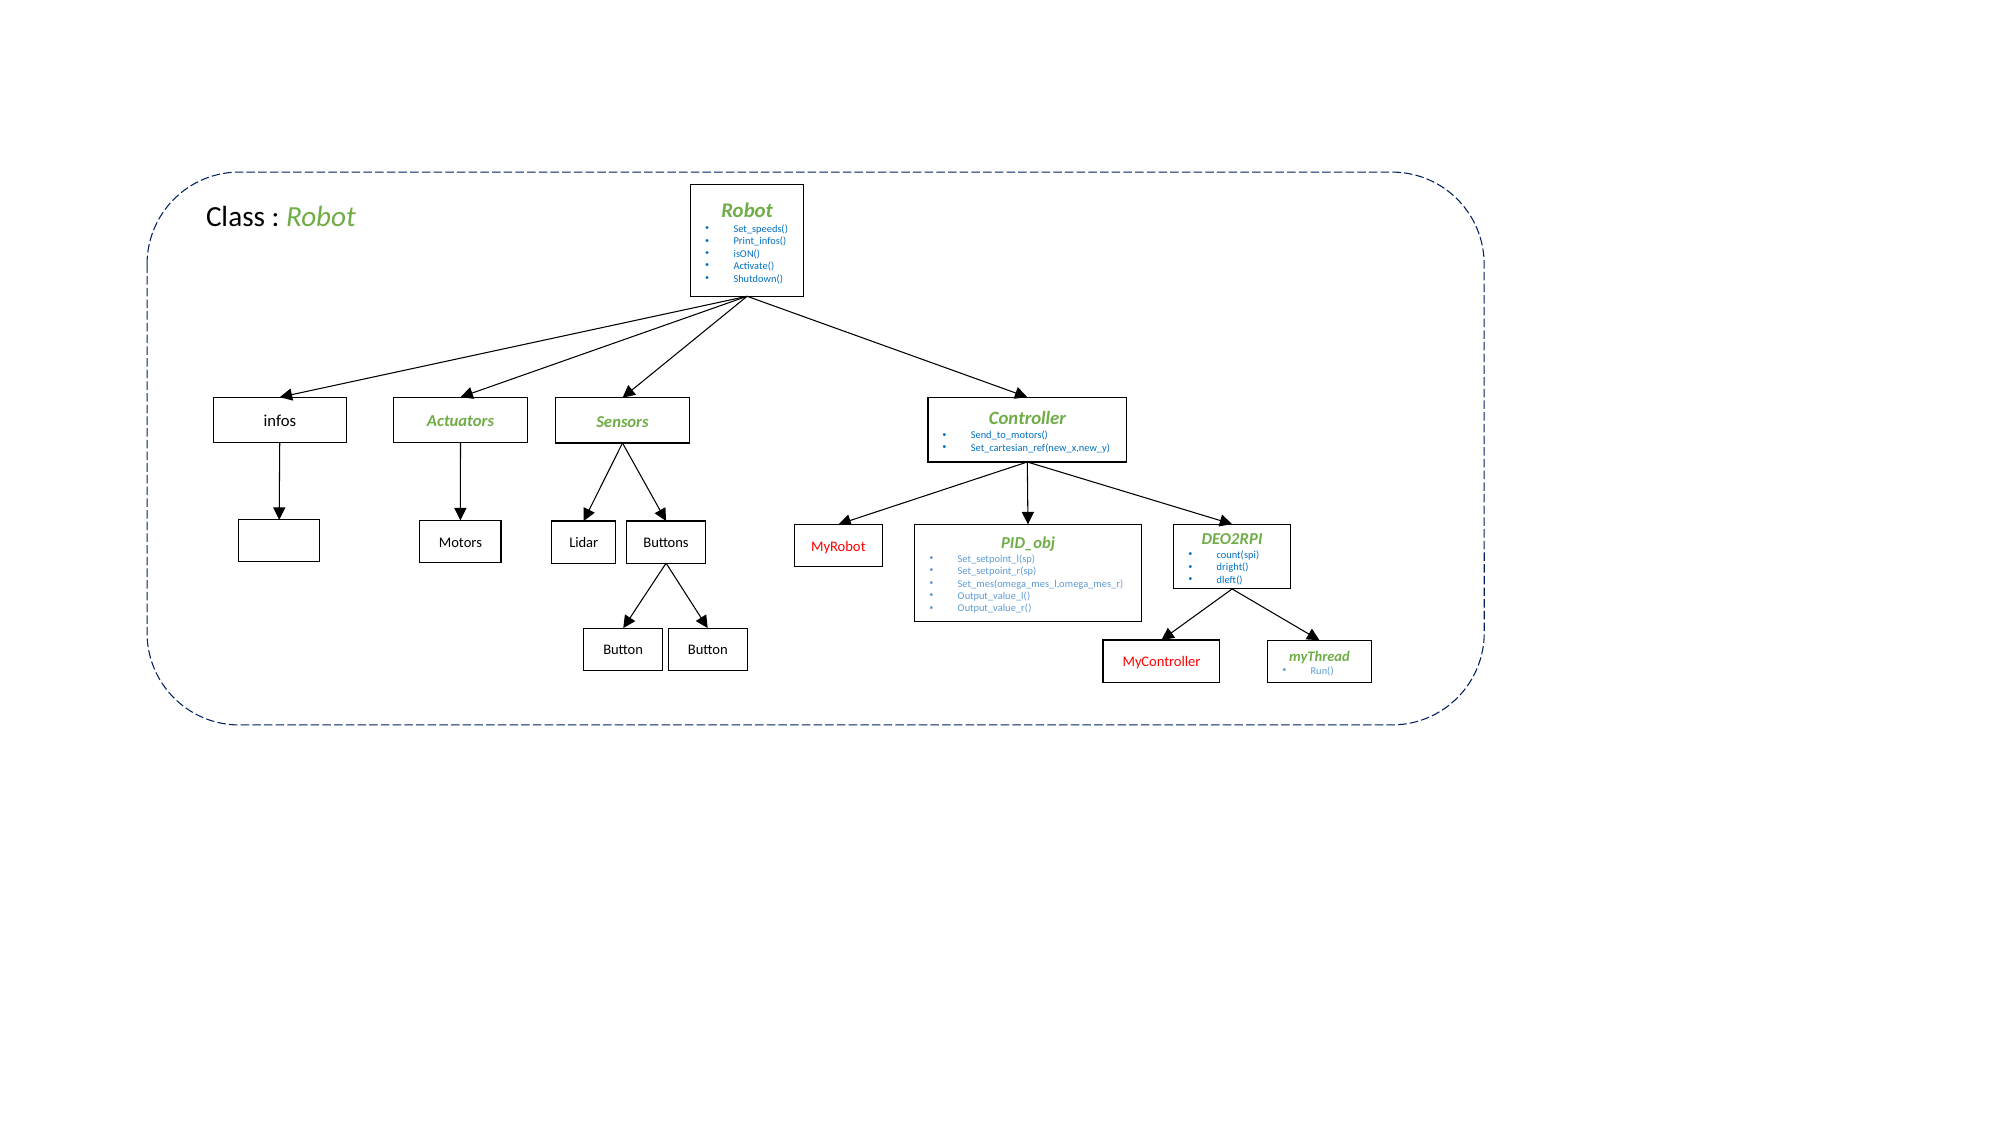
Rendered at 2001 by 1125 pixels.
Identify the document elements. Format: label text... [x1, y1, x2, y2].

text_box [623, 563, 666, 629]
text_box Robot Set_speeds() Print_infos() isON() Activate() Shutdown() [690, 184, 805, 296]
text_box myThread Run() [1267, 639, 1372, 683]
text_box Sensors [555, 398, 690, 444]
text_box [1161, 588, 1232, 640]
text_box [838, 462, 1028, 525]
text_box infos [212, 396, 347, 443]
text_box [747, 296, 1028, 398]
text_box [1029, 462, 1233, 525]
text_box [622, 296, 747, 398]
text_box PID_obj Set_setpoint_l(sp) Set_setpoint_r(sp) Set_mes(omega_mes_l,omega_mes_r) Output_value_l() Output_value_r() [914, 525, 1142, 622]
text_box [666, 563, 708, 629]
text_box MyRobot [794, 523, 883, 567]
text_box Controller Send_to_motors() Set_cartesian_ref(new_x,new_y) [927, 396, 1128, 462]
text_box Actuators [393, 398, 528, 443]
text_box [583, 442, 623, 521]
text_box Button [667, 627, 748, 671]
text_box Button [583, 627, 664, 671]
text_box DEO2RPI count(spi) dright() dleft() [1173, 523, 1292, 588]
text_box MyController [1102, 639, 1221, 683]
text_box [623, 442, 667, 521]
text_box [146, 171, 1486, 726]
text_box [1232, 588, 1320, 641]
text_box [279, 296, 622, 398]
